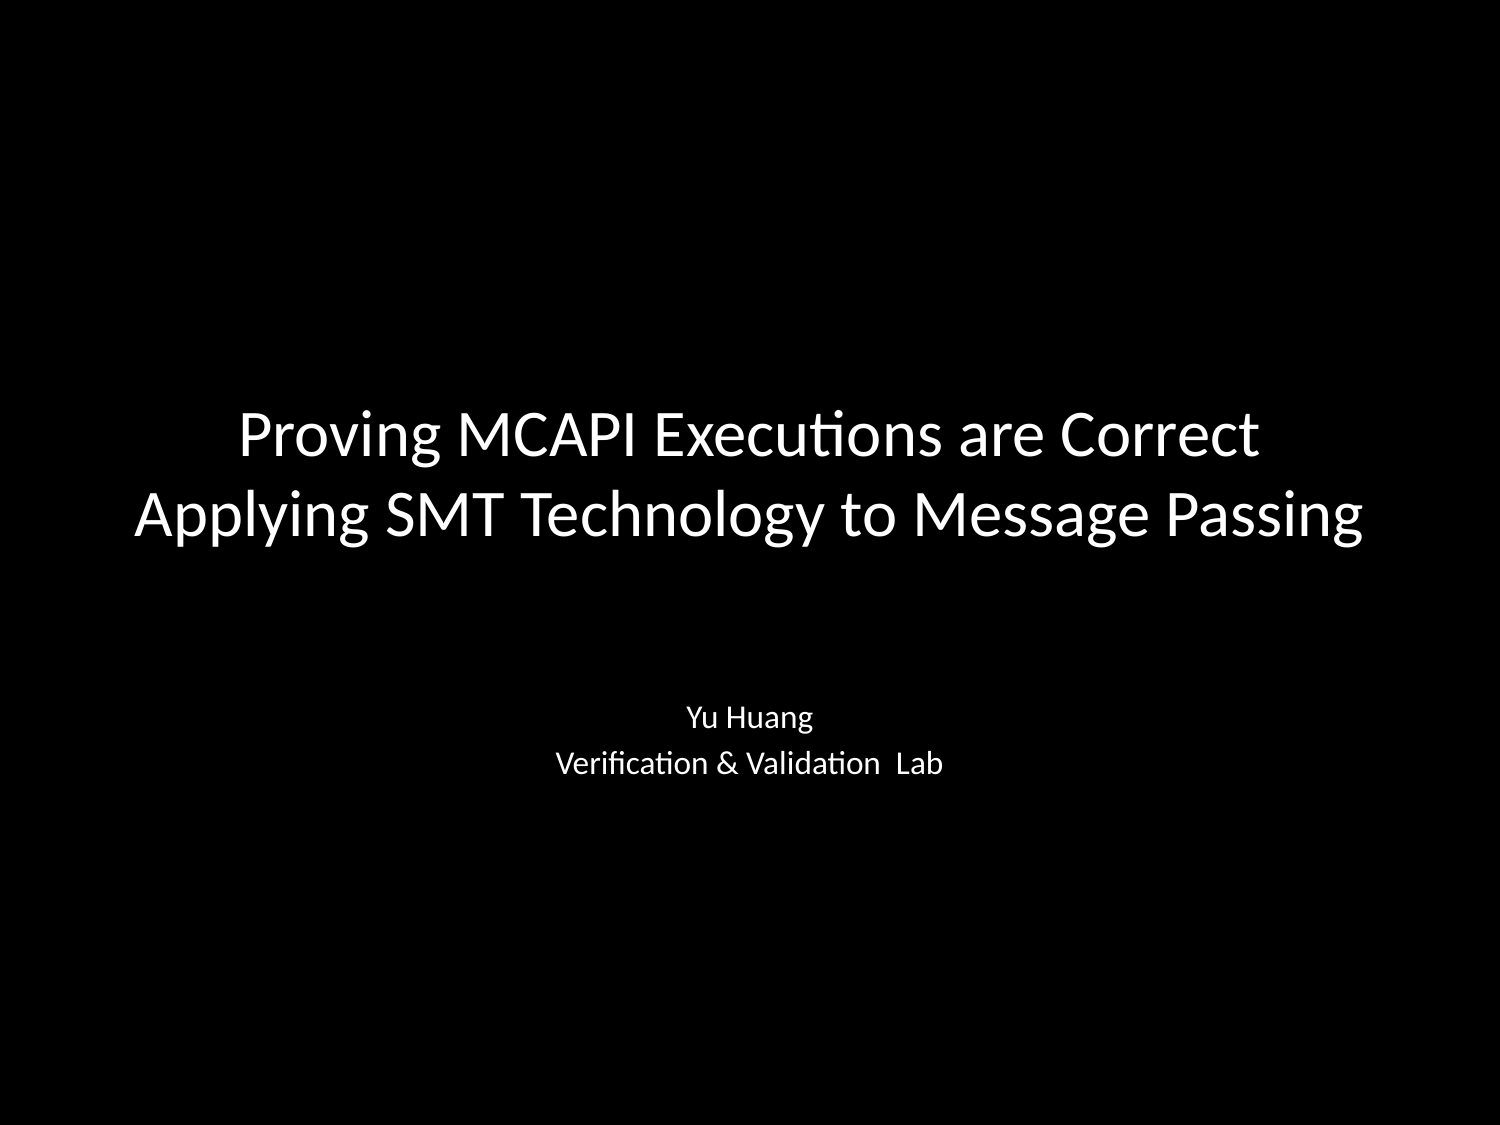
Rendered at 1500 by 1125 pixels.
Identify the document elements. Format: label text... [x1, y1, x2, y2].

title Proving MCAPI Executions are Correct Applying SMT Technology to Message Passing [112, 349, 1388, 591]
subtitle Yu Huang Verification & Validation Lab [225, 687, 1275, 975]
